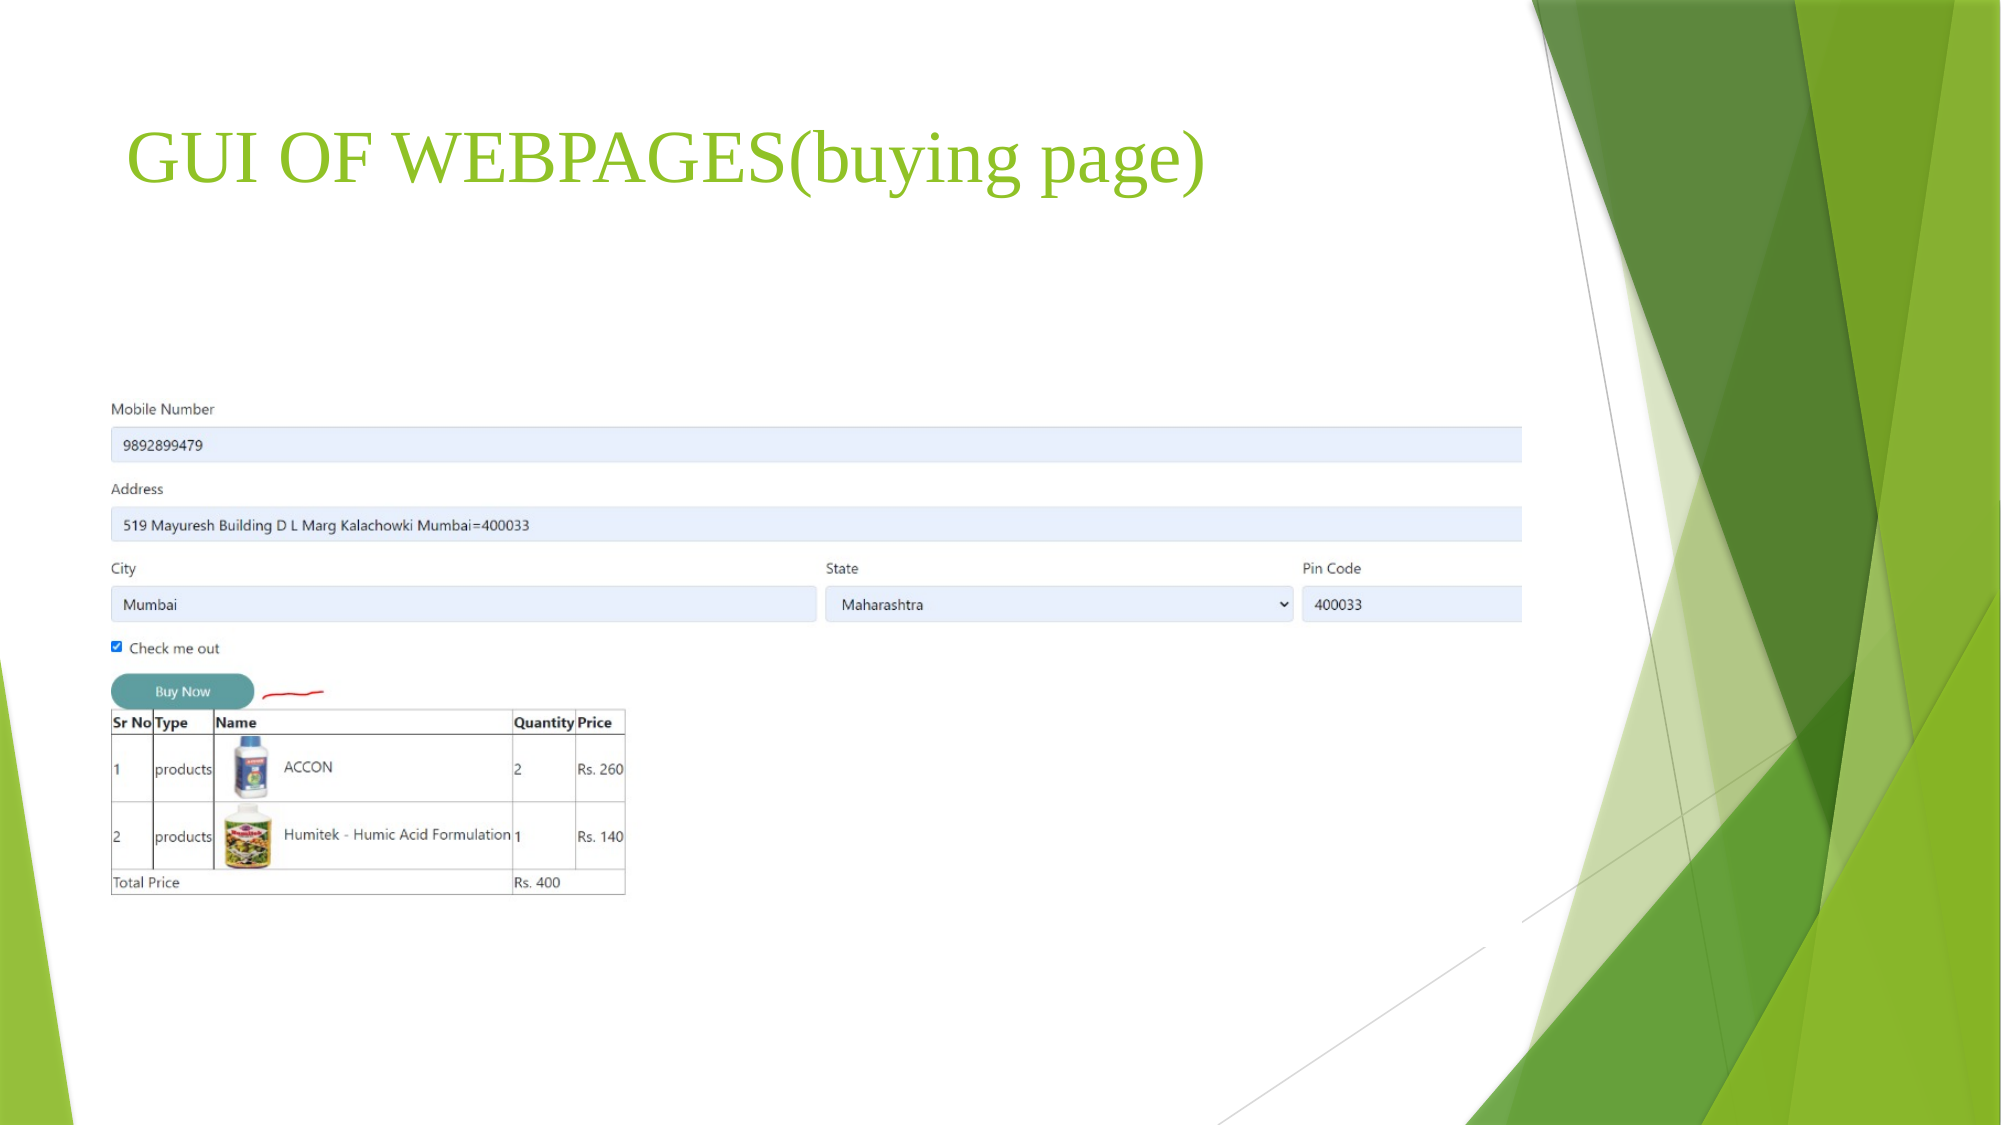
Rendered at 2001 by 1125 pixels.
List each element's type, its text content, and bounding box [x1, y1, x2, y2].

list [110, 398, 1522, 948]
title GUI OF WEBPAGES(buying page) [111, 99, 1522, 317]
